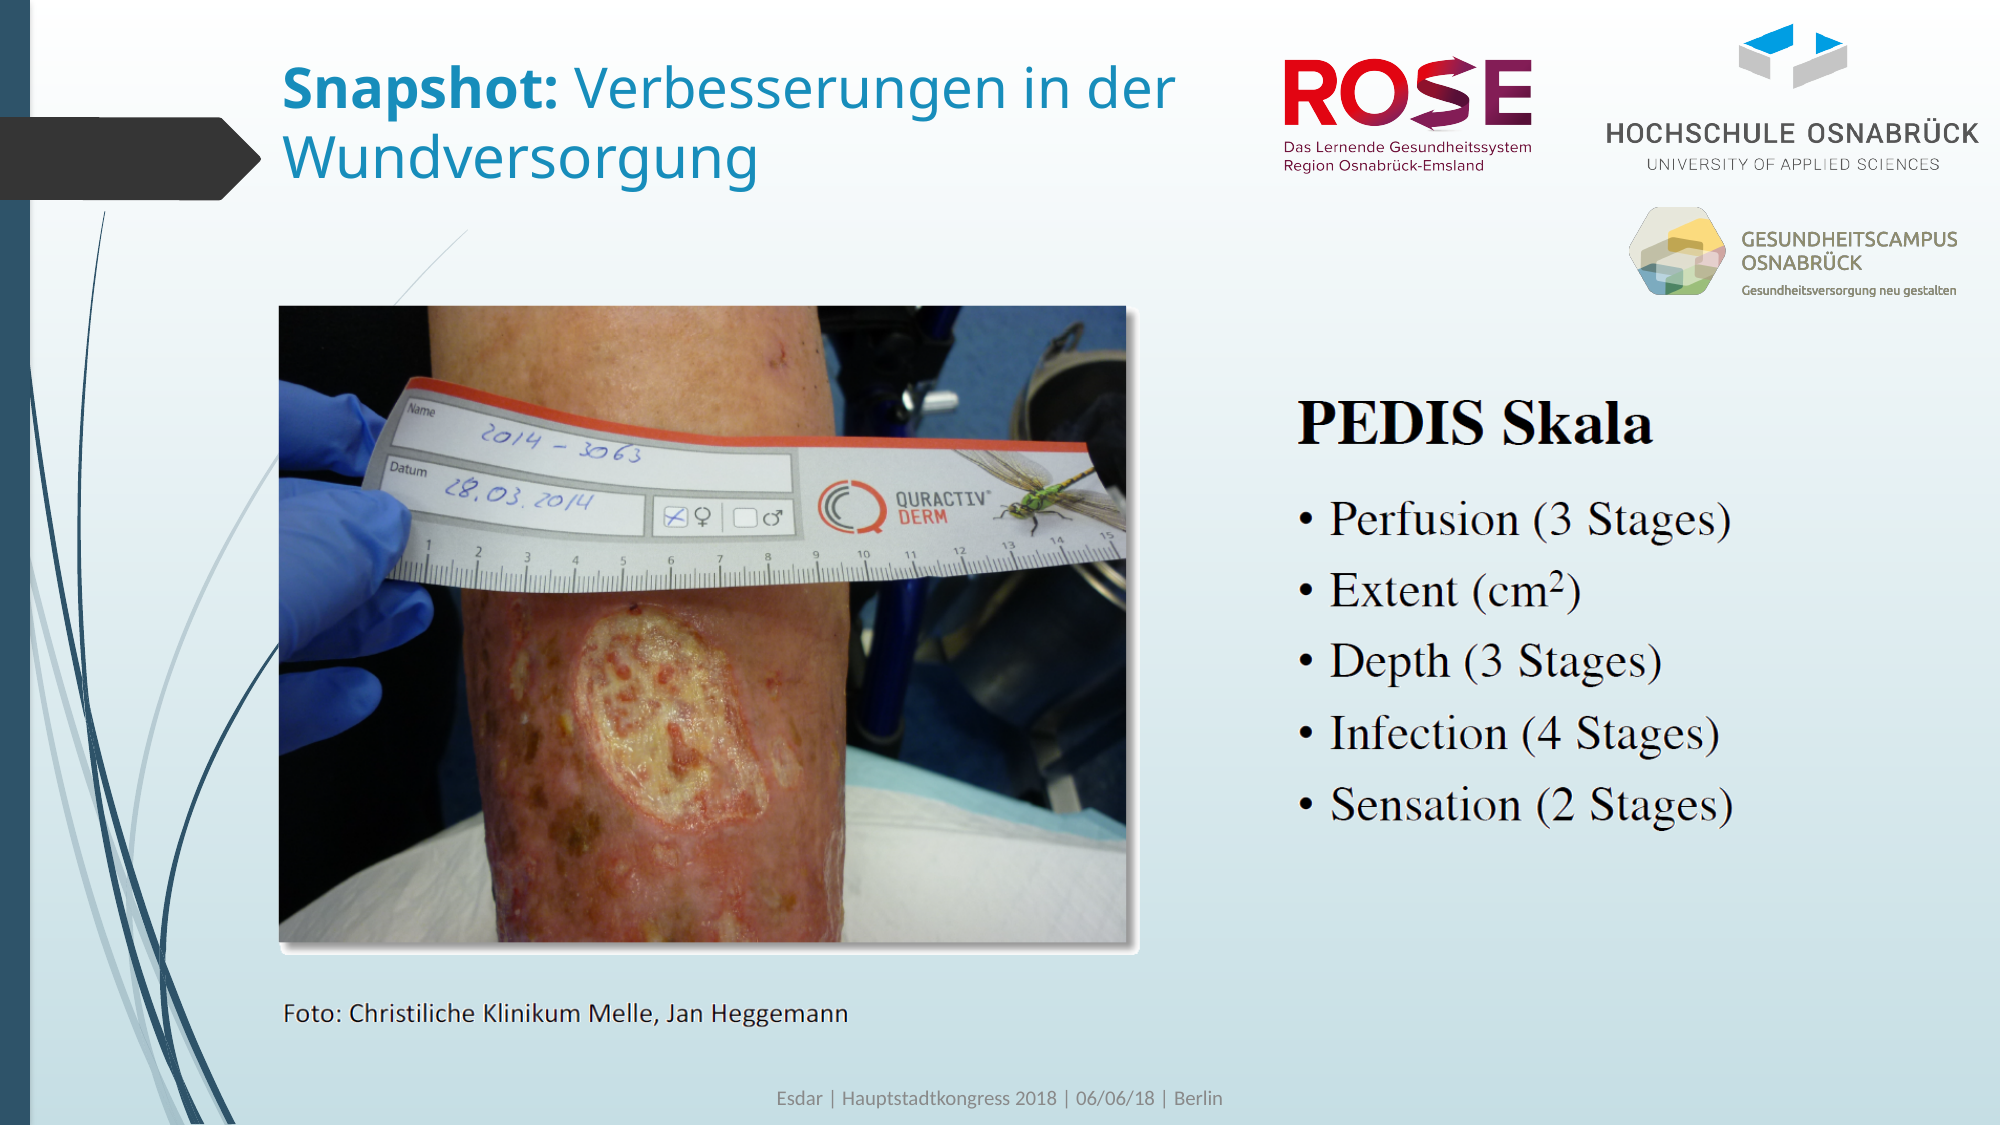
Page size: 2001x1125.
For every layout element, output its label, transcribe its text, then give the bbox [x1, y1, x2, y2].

picture [1262, 9, 1554, 216]
title Snapshot: Verbesserungen in der Wundversorgung [267, 44, 1264, 243]
picture [1607, 23, 1979, 170]
text_box Esdar | Hauptstadtkongress 2018 | 06/06/18 | Berlin [249, 1067, 1750, 1125]
picture [267, 207, 1957, 1041]
